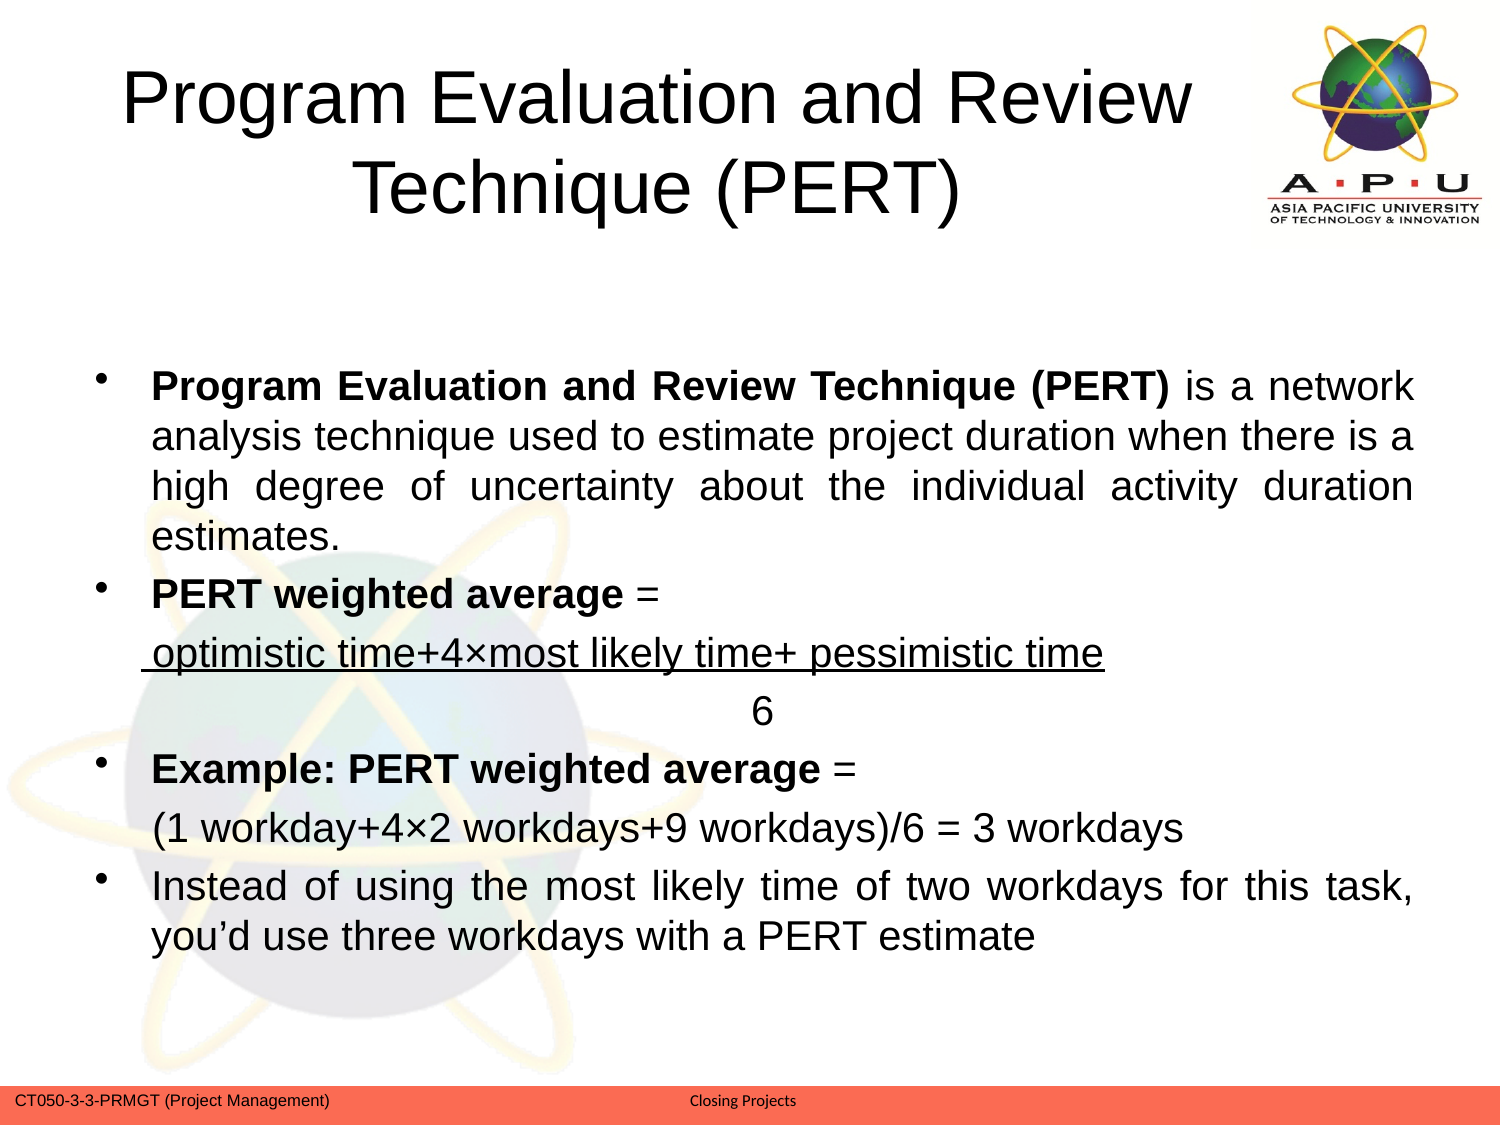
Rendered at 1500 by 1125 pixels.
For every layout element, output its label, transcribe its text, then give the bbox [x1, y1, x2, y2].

picture [1251, 0, 1500, 249]
title Program Evaluation and Review Technique (PERT) [79, 45, 1235, 233]
list Program Evaluation and Review Technique (PERT) is a network analysis technique used to estimate project duration when there is a high degree of uncertainty about the individual activity duration estimates. PERT weighted average = optimistic time+4×most likely time+ pessimistic time 6 Example: PERT weighted average = (1 workday+4×2 workdays+9 workdays)/6 = 3 workdays Instead of using the most likely time of two workdays for this task, you’d use three workdays with a PERT estimate [79, 351, 1430, 1094]
